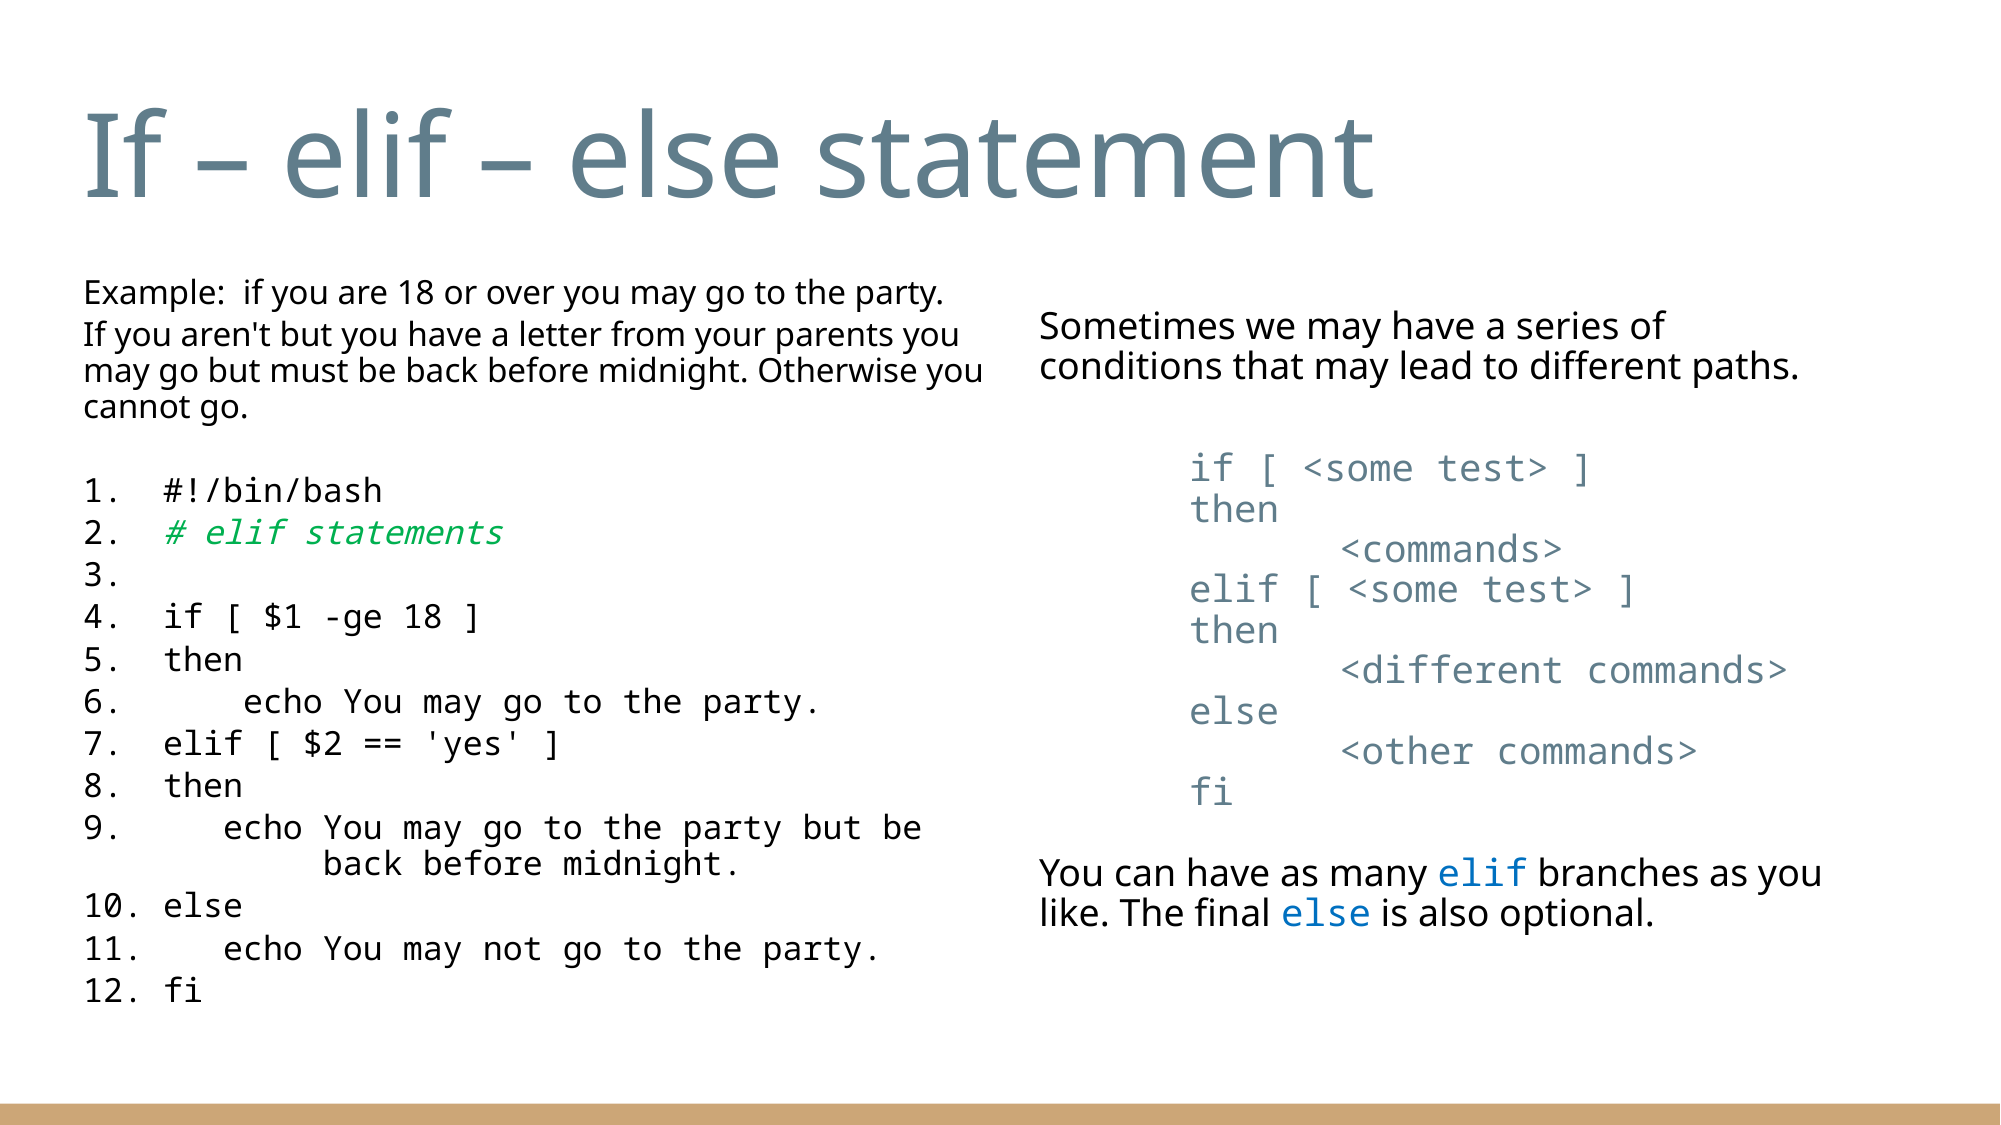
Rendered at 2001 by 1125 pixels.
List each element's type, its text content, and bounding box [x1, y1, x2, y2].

list Sometimes we may have a series of conditions that may lead to different paths. if [ <some test> ] then <commands> elif [ <some test> ] then <different commands> else <other commands> fi You can have as many elif branches as you like. The final else is also optional. [1024, 299, 1861, 1090]
title If – elif – else statement [68, 69, 1932, 251]
list Example: if you are 18 or over you may go to the party. If you aren't but you have a letter from your parents you may go but must be back before midnight. Otherwise you cannot go. 1. #!/bin/bash 2. # elif statements 3. 4. if [ $1 -ge 18 ] 5. then 6. echo You may go to the party. 7. elif [ $2 == 'yes' ] 8. then 9. echo You may go to the party but be back before midnight. 10. else 11. echo You may not go to the party. 12. fi [68, 267, 1025, 1002]
